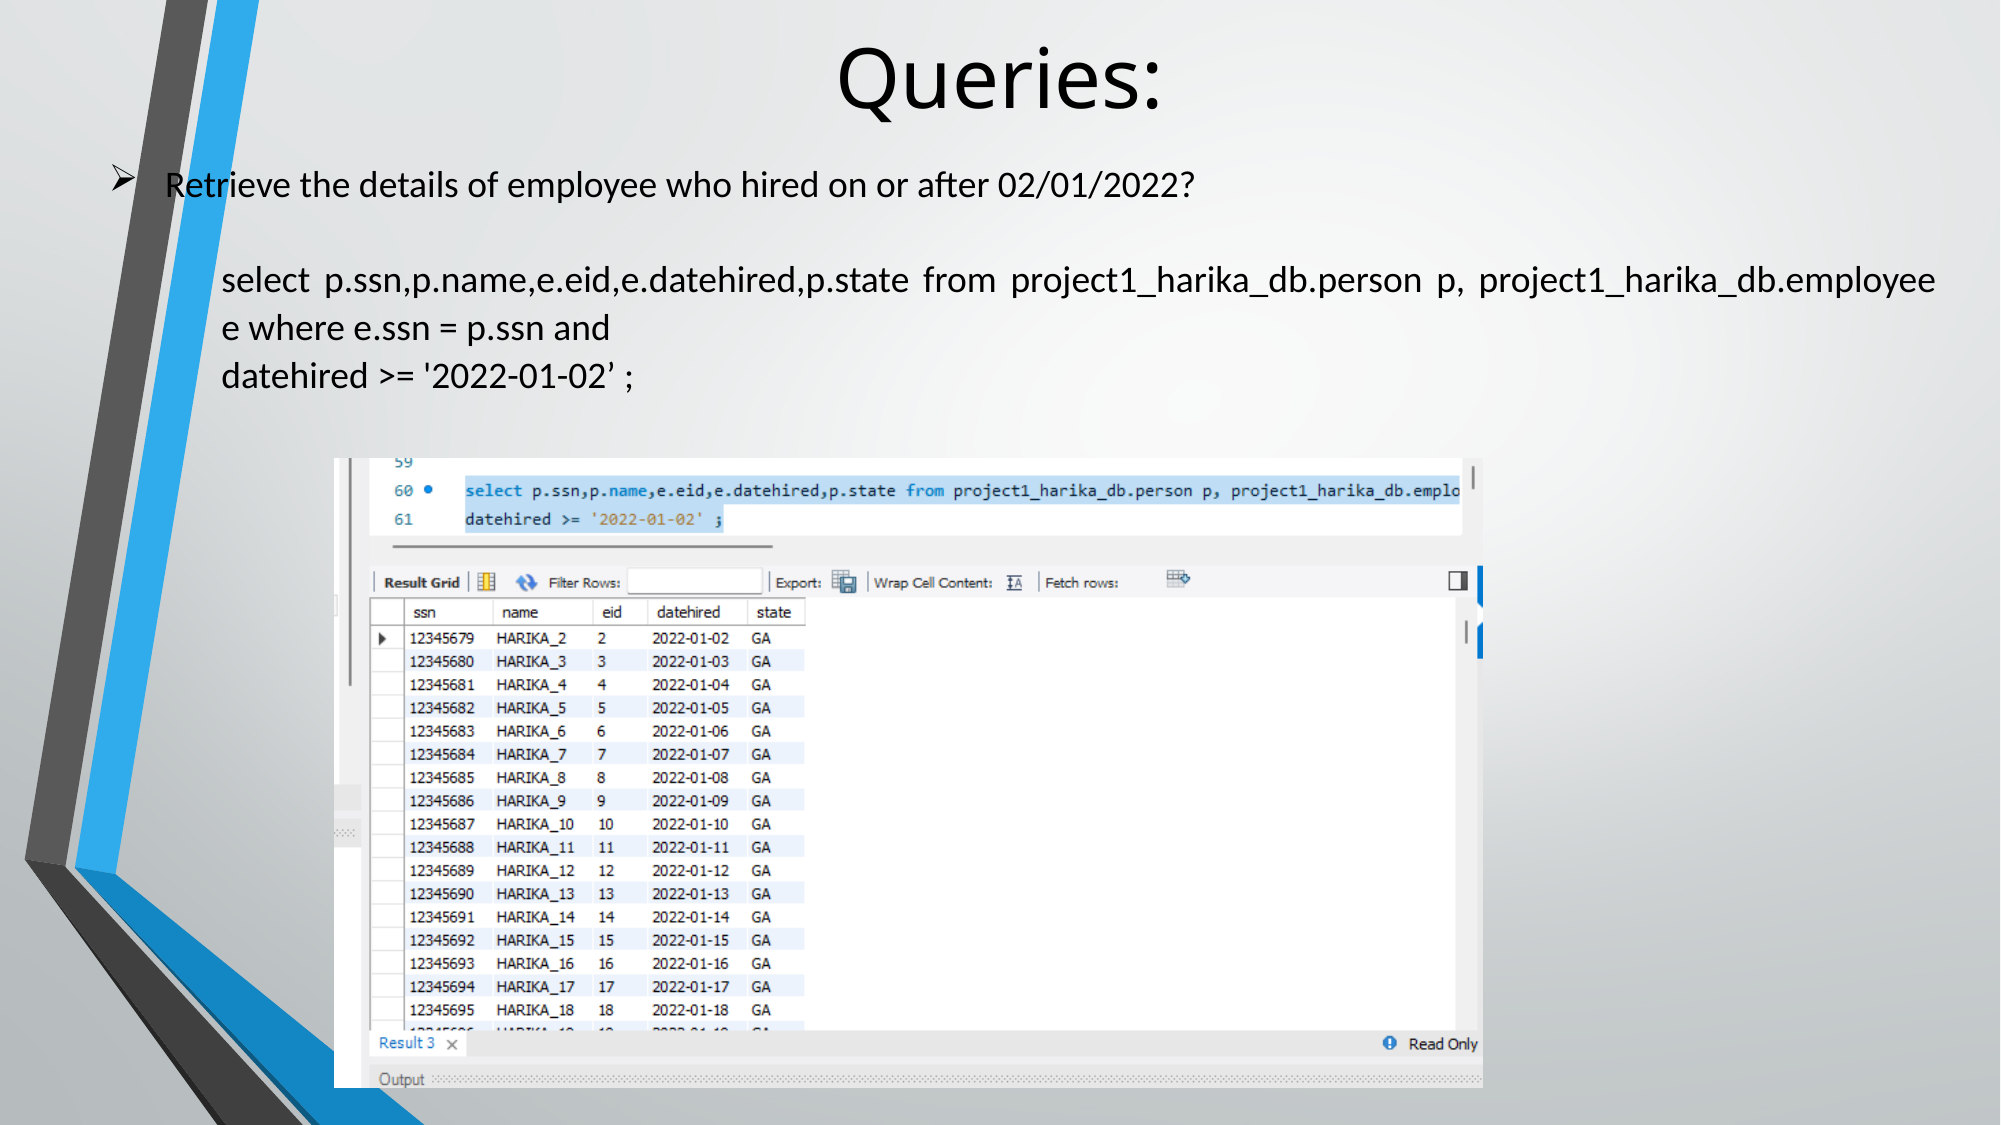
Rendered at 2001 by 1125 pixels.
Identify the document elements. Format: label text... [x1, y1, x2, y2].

picture [334, 457, 1483, 1088]
text_box Retrieve the details of employee who hired on or after 02/01/2022? select p.ssn,p.name,e.eid,e.datehired,p.state from project1_harika_db.person p, project1_harika_db.employee e where e.ssn = p.ssn and datehired >= '2022-01-02’ ; [94, 149, 1953, 697]
title Queries: [137, 0, 1863, 149]
